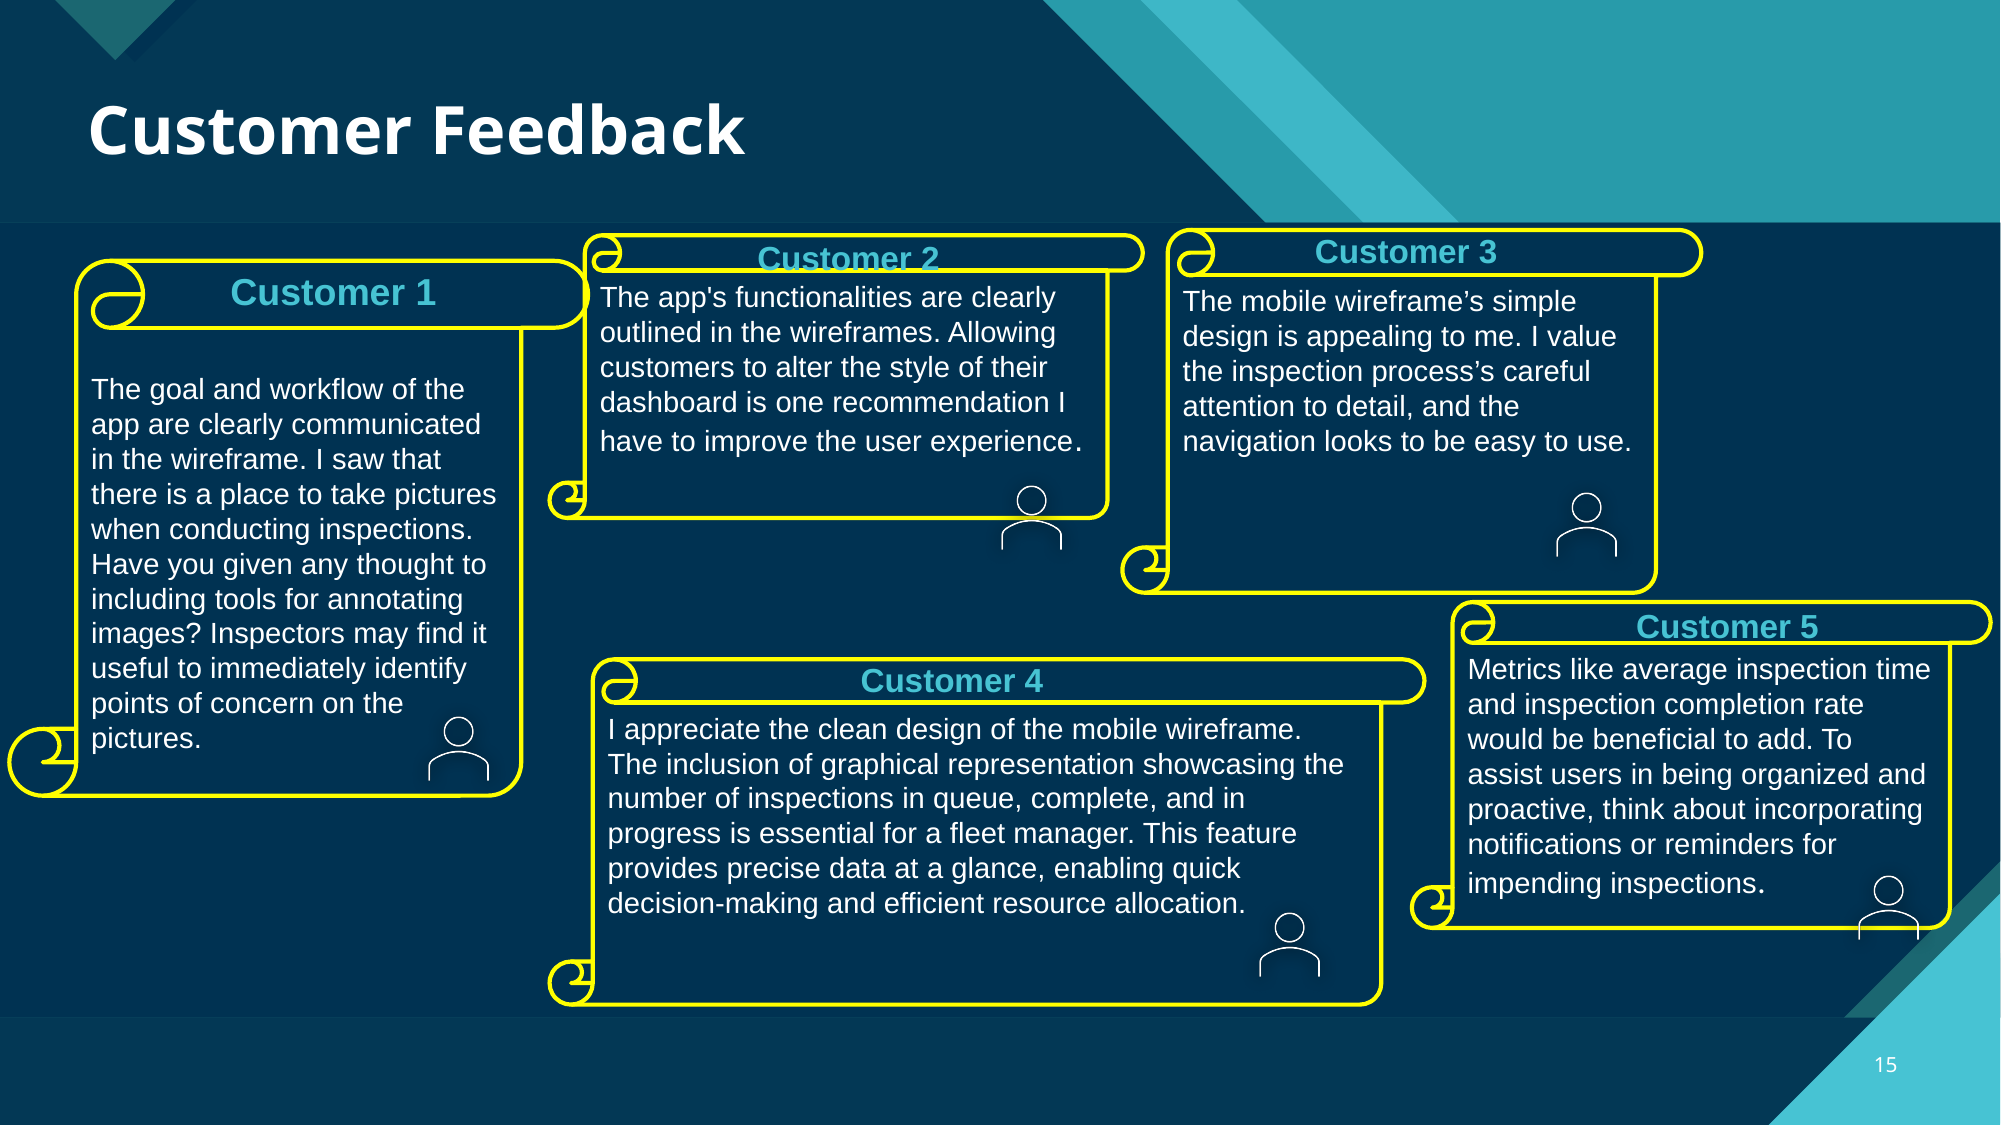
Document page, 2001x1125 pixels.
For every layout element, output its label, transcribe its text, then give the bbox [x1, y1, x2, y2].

text_box Customer 1 [172, 260, 494, 321]
text_box Customer 2 [742, 229, 1064, 285]
picture [986, 472, 1078, 563]
text_box Customer 5 [1621, 597, 1943, 653]
text_box The goal and workflow of the app are clearly communicated in the wireframe. I saw that there is a place to take pictures when conducting inspections. Have you given any thought to including tools for annotating images? Inspectors may find it useful to immediately identify points of concern on the pictures. [9, 260, 584, 796]
text_box Metrics like average inspection time and inspection completion rate would be beneficial to add. To assist users in being organized and proactive, think about incorporating notifications or reminders for impending inspections. [1411, 602, 1991, 928]
picture [1843, 862, 1935, 953]
slide_number ‹#› [1845, 1035, 1913, 1096]
text_box Customer 3 [1300, 222, 1622, 278]
title Customer Feedback [72, 89, 1913, 292]
text_box The mobile wireframe’s simple design is appealing to me. I value the inspection process’s careful attention to detail, and the navigation looks to be easy to use. [1122, 229, 1702, 593]
text_box I appreciate the clean design of the mobile wireframe. The inclusion of graphical representation showcasing the number of inspections in queue, complete, and in progress is essential for a fleet manager. This feature provides precise data at a glance, enabling quick decision-making and efficient resource allocation. [549, 659, 1425, 1005]
picture [1244, 899, 1335, 991]
picture [413, 703, 504, 794]
text_box Customer 4 [845, 651, 1167, 707]
text_box The app's functionalities are clearly outlined in the wireframes. Allowing customers to alter the style of their dashboard is one recommendation I have to improve the user experience. [549, 235, 1143, 518]
picture [1541, 479, 1632, 571]
